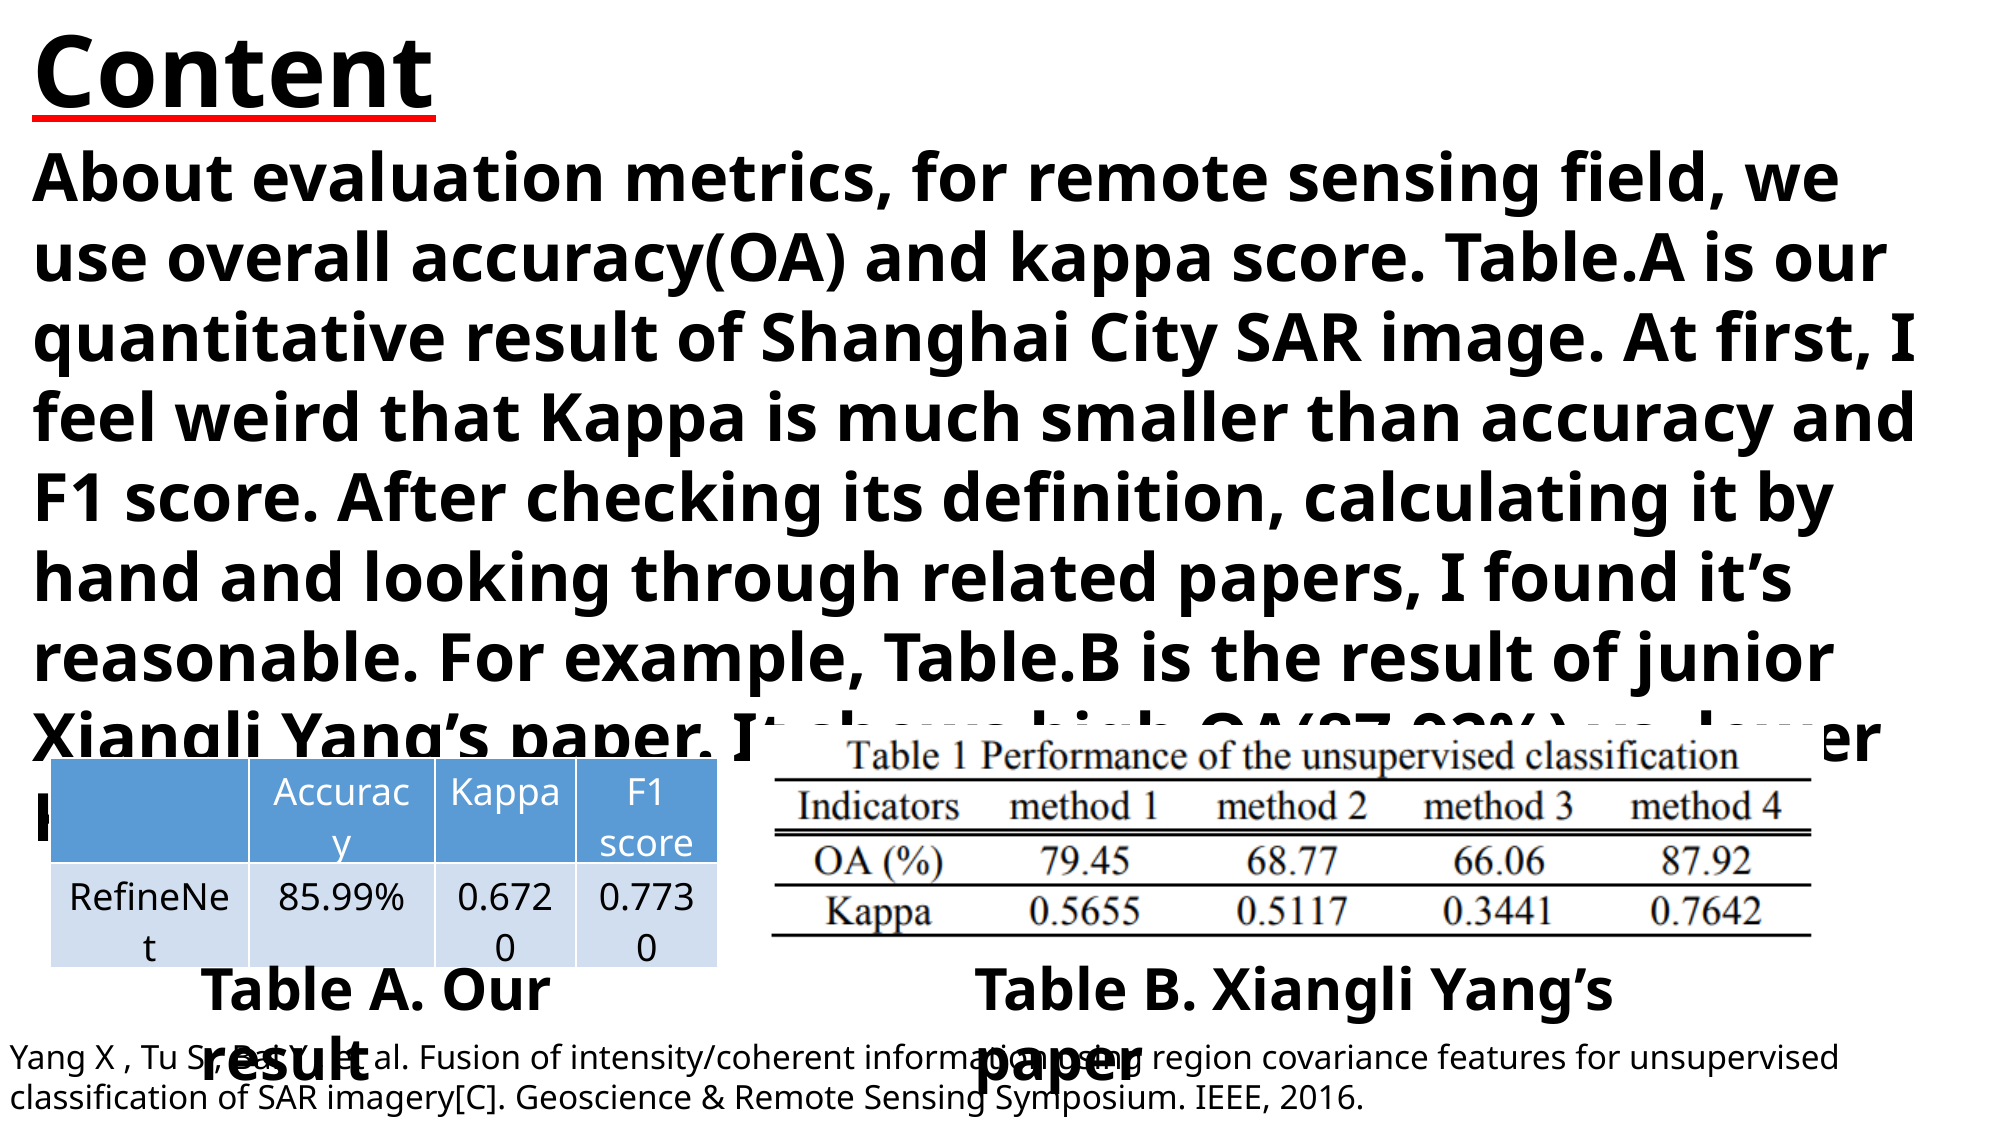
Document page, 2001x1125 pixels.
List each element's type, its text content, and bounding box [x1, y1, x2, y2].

table_header F1 score [577, 759, 717, 862]
table_cell 0.7730 [577, 864, 717, 967]
table_header [51, 759, 248, 862]
table_header Accuracy [250, 759, 434, 862]
picture [750, 725, 1824, 956]
text_box Content [17, 0, 1116, 127]
table_cell RefineNet [51, 864, 248, 967]
table_header Kappa [436, 759, 575, 862]
text_box Table A. Our result [186, 944, 651, 1029]
text_box Table B. Xiangli Yang’s paper [959, 956, 1647, 1029]
text_box Yang X , Tu S , Bai Y , et al. Fusion of intensity/coherent information using region covariance features for unsupervised classification of SAR imagery[C]. Geoscience & Remote Sensing Symposium. IEEE, 2016. [0, 1029, 1925, 1124]
table_cell 85.99% [250, 864, 434, 944]
text_box About evaluation metrics, for remote sensing field, we use overall accuracy(OA) and kappa score. Table.A is our quantitative result of Shanghai City SAR image. At first, I feel weird that Kappa is much smaller than accuracy and F1 score. After checking its definition, calculating it by hand and looking through related papers, I found it’s reasonable. For example, Table.B is the result of junior Xiangli Yang’s paper. It shows high OA(87.92%) vs. lower Kappa score(0.76). [17, 127, 1939, 863]
table_cell 0.6720 [436, 864, 575, 944]
